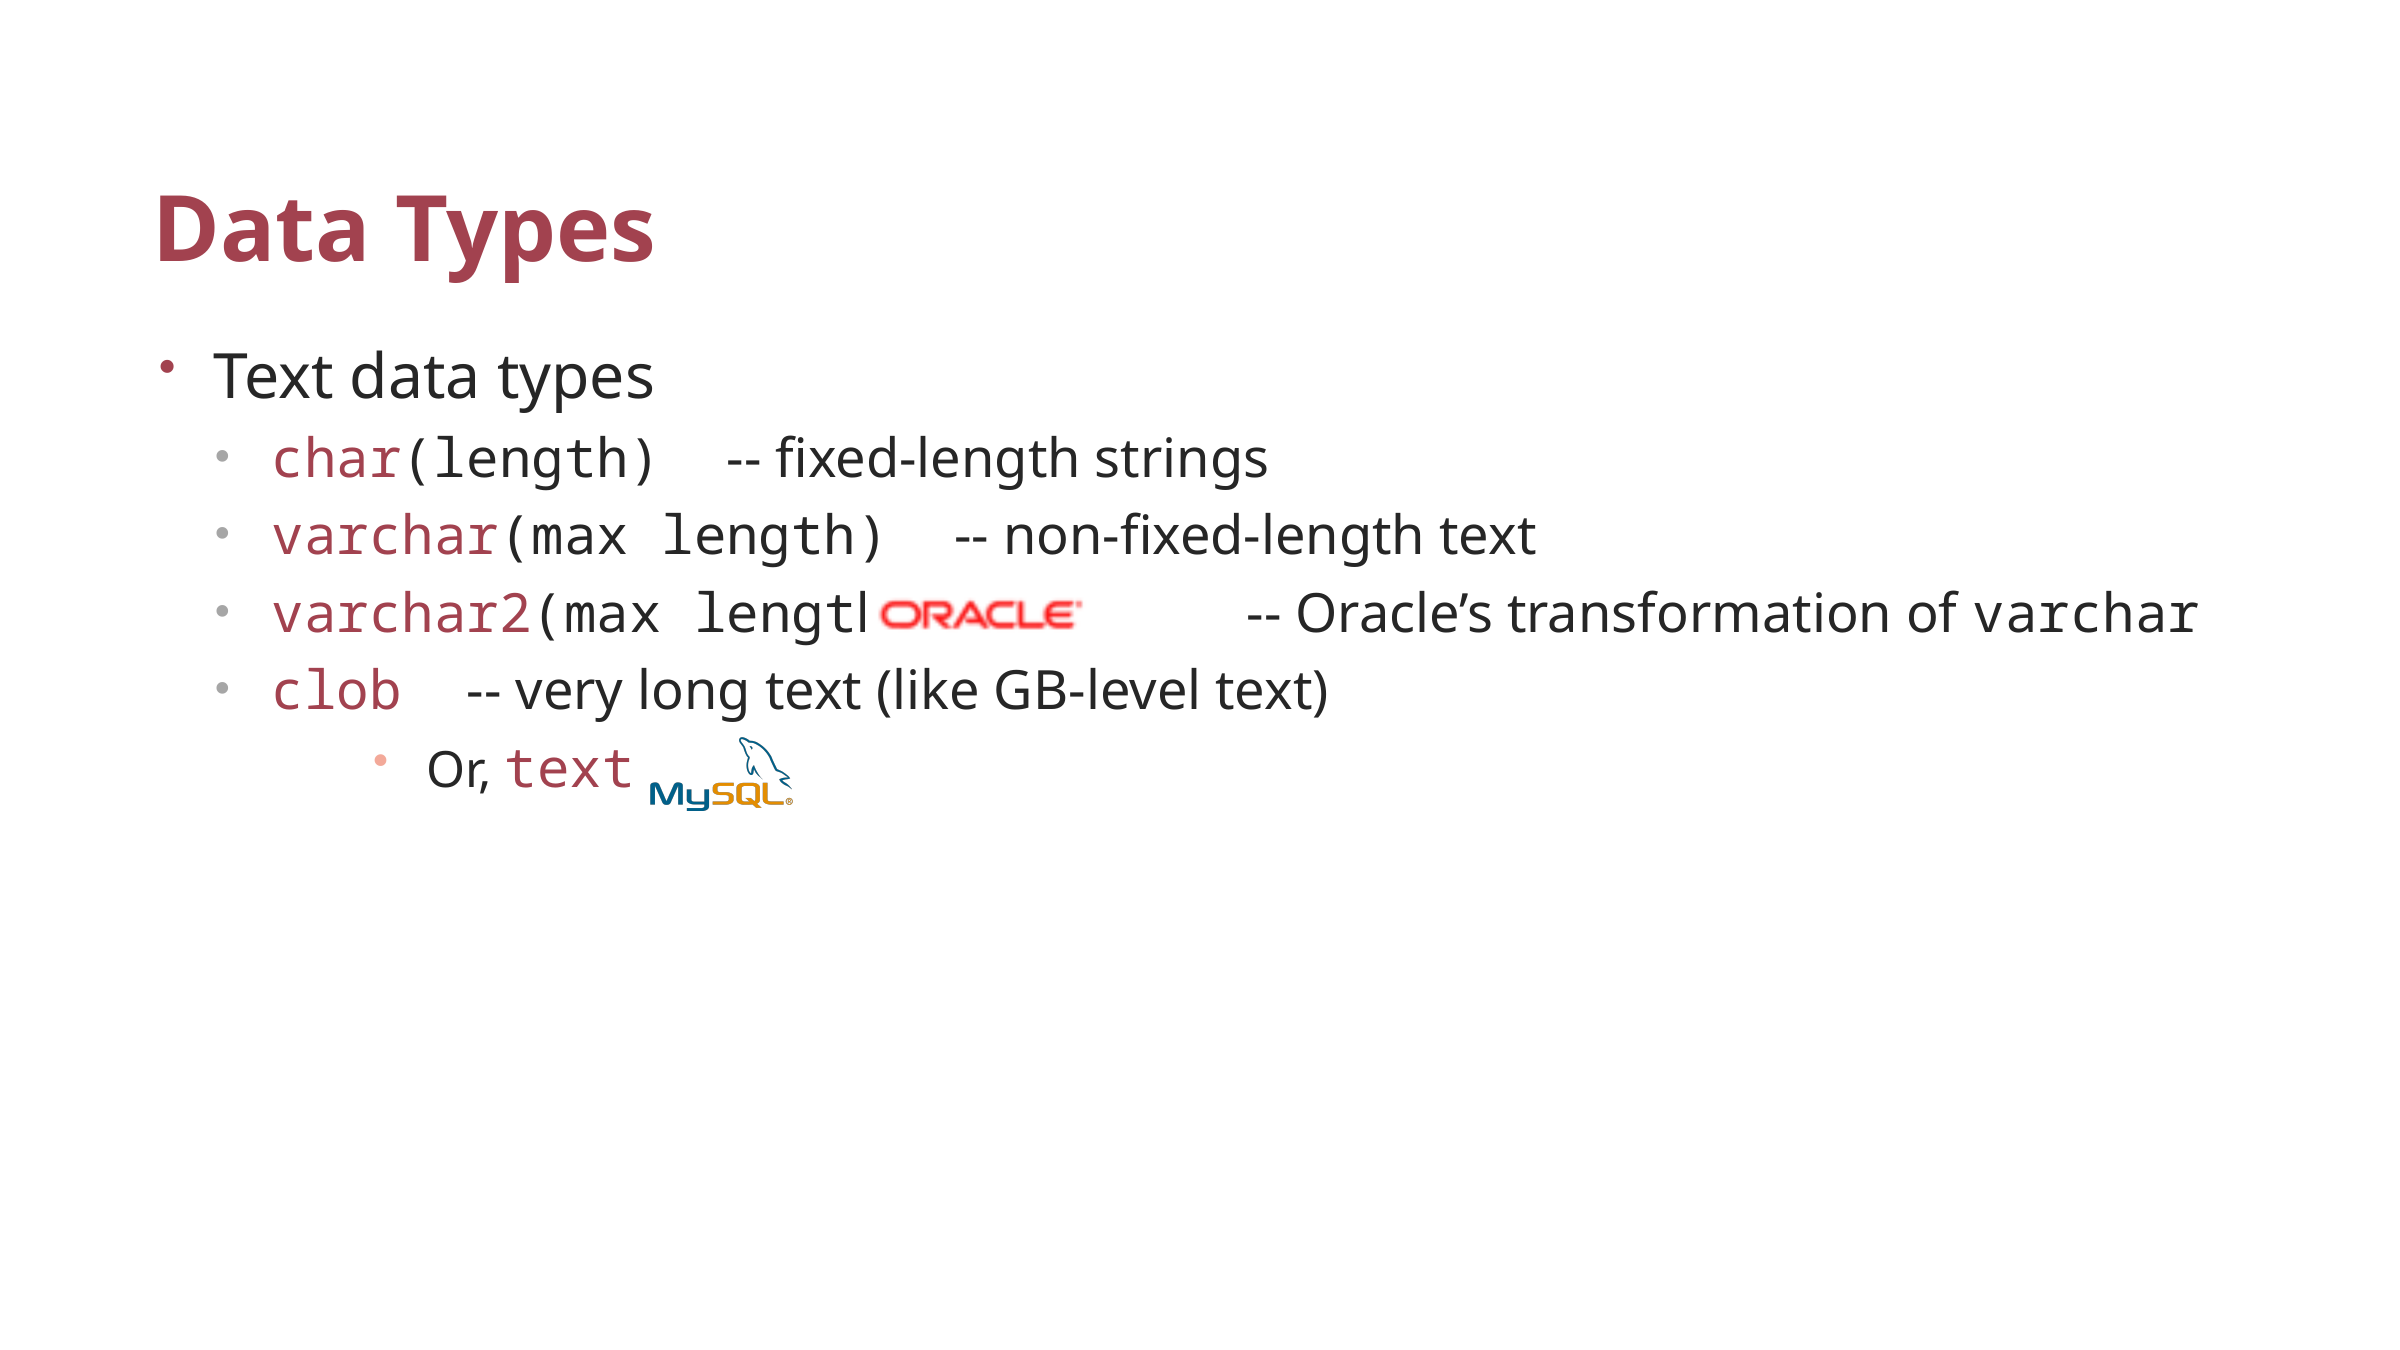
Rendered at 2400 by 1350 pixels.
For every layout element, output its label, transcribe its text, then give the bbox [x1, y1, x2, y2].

list Text data types char(length) -- fixed-length strings varchar(max length) -- non-fixed-length text varchar2(max length) -- Oracle’s transformation of varchar clob -- very long text (like GB-level text) Or, text [137, 324, 2350, 1200]
title Data Types [137, 54, 2263, 288]
picture [649, 737, 793, 811]
picture [865, 584, 1098, 648]
